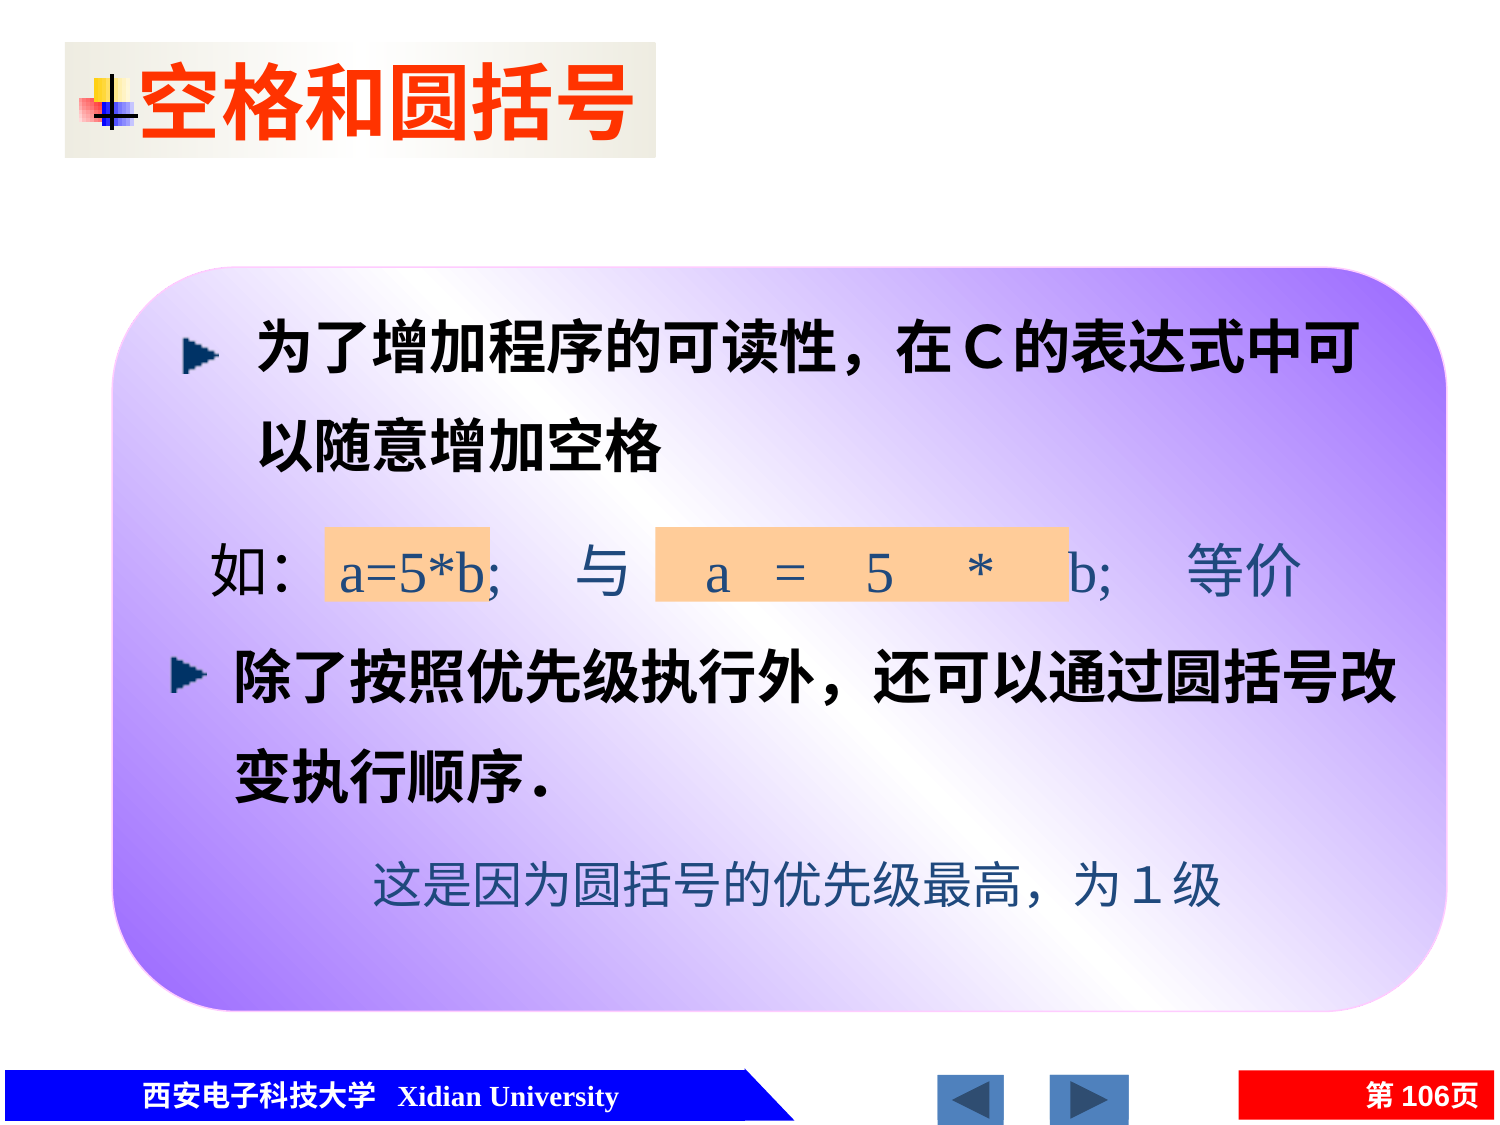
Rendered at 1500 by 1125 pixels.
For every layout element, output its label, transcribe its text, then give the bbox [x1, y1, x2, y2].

picture [170, 326, 219, 374]
text_box [112, 267, 1447, 1012]
text_box 为了增加程序的可读性，在Ｃ的表达式中可 以随意增加空格 [123, 302, 1406, 487]
text_box 空格和圆括号 [64, 42, 656, 158]
picture [79, 70, 138, 130]
text_box 这是因为圆括号的优先级最高，为１级 [301, 846, 1294, 921]
picture [159, 645, 208, 693]
text_box 如：a=5*b; 与 a = 5 * b; 等价 [194, 527, 1442, 612]
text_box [937, 1074, 1129, 1125]
text_box 除了按照优先级执行外，还可以通过圆括号改 变执行顺序． [218, 633, 1466, 818]
